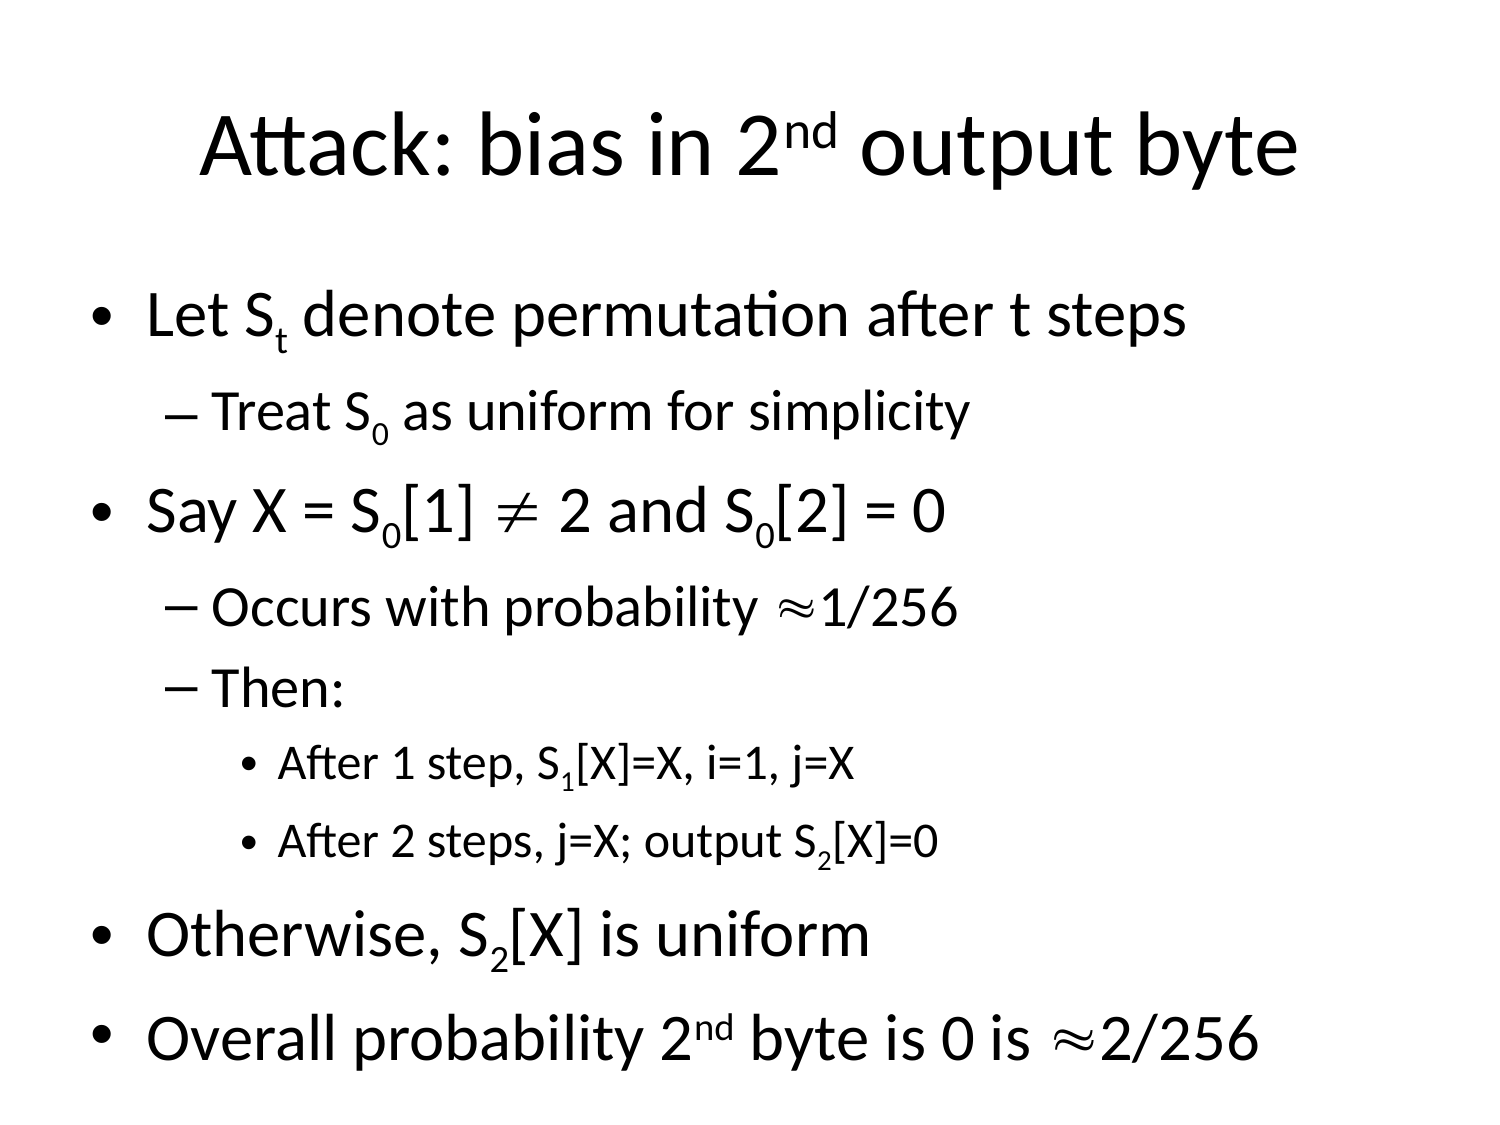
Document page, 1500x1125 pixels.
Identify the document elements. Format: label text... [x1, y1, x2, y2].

title Attack: bias in 2nd output byte [75, 45, 1425, 233]
list Let St denote permutation after t steps Treat S0 as uniform for simplicity Say X = S0[1]  2 and S0[2] = 0 Occurs with probability 1/256 Then: After 1 step, S1[X]=X, i=1, j=X After 2 steps, j=X; output S2[X]=0 Otherwise, S2[X] is uniform Overall probability 2nd byte is 0 is 2/256 [75, 262, 1425, 1100]
